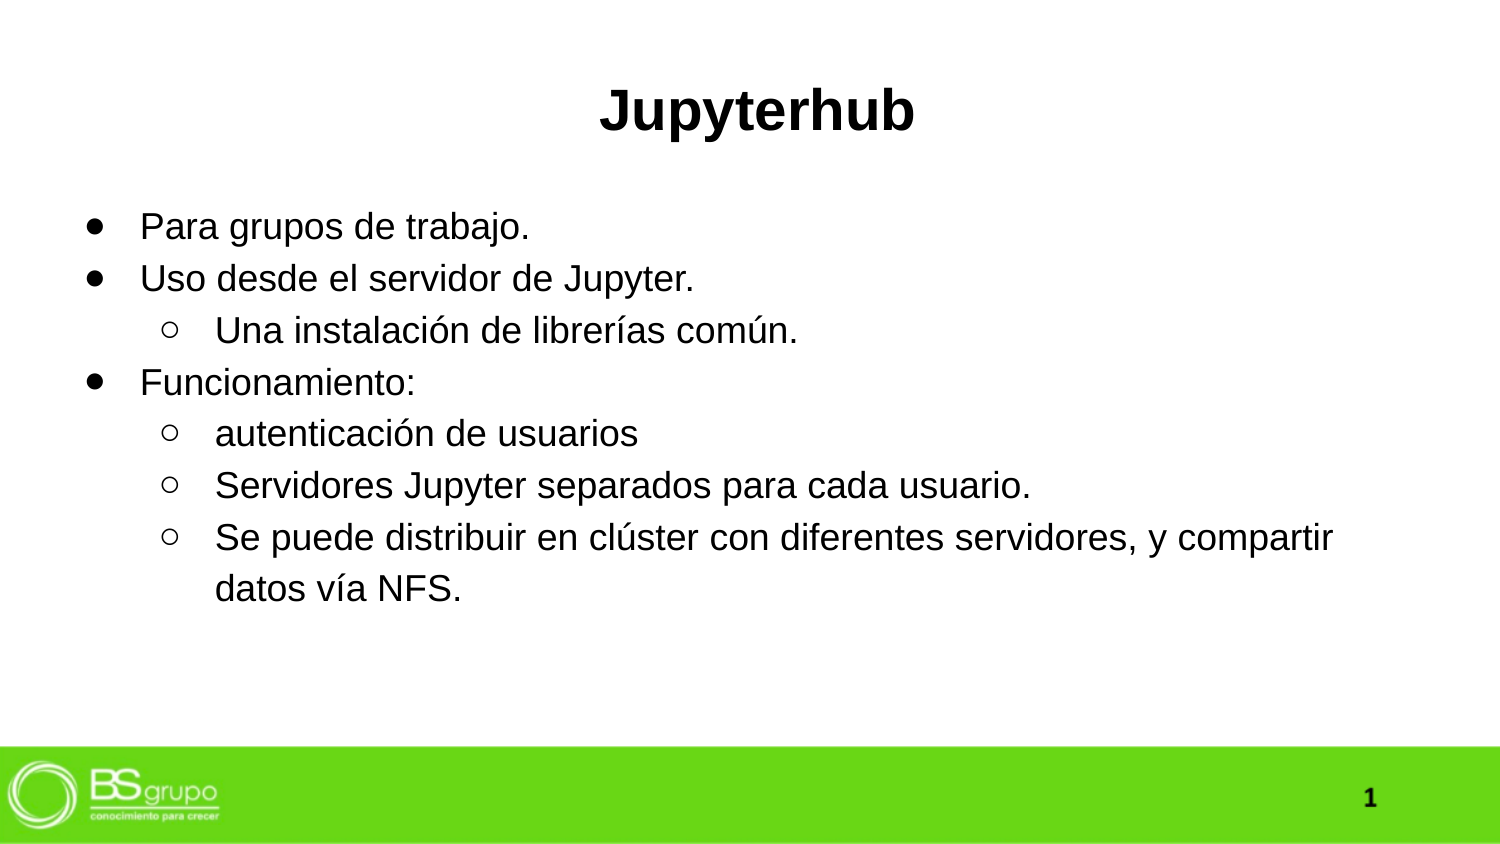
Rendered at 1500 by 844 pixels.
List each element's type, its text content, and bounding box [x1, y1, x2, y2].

picture [0, 746, 1500, 844]
title Jupyterhub [59, 56, 1457, 151]
title Para grupos de trabajo. Uso desde el servidor de Jupyter. Una instalación de librerías común. Funcionamiento: autenticación de usuarios Servidores Jupyter separados para cada usuario. Se puede distribuir en clúster con diferentes servidores, y compartir datos vía NFS. [49, 180, 1448, 710]
